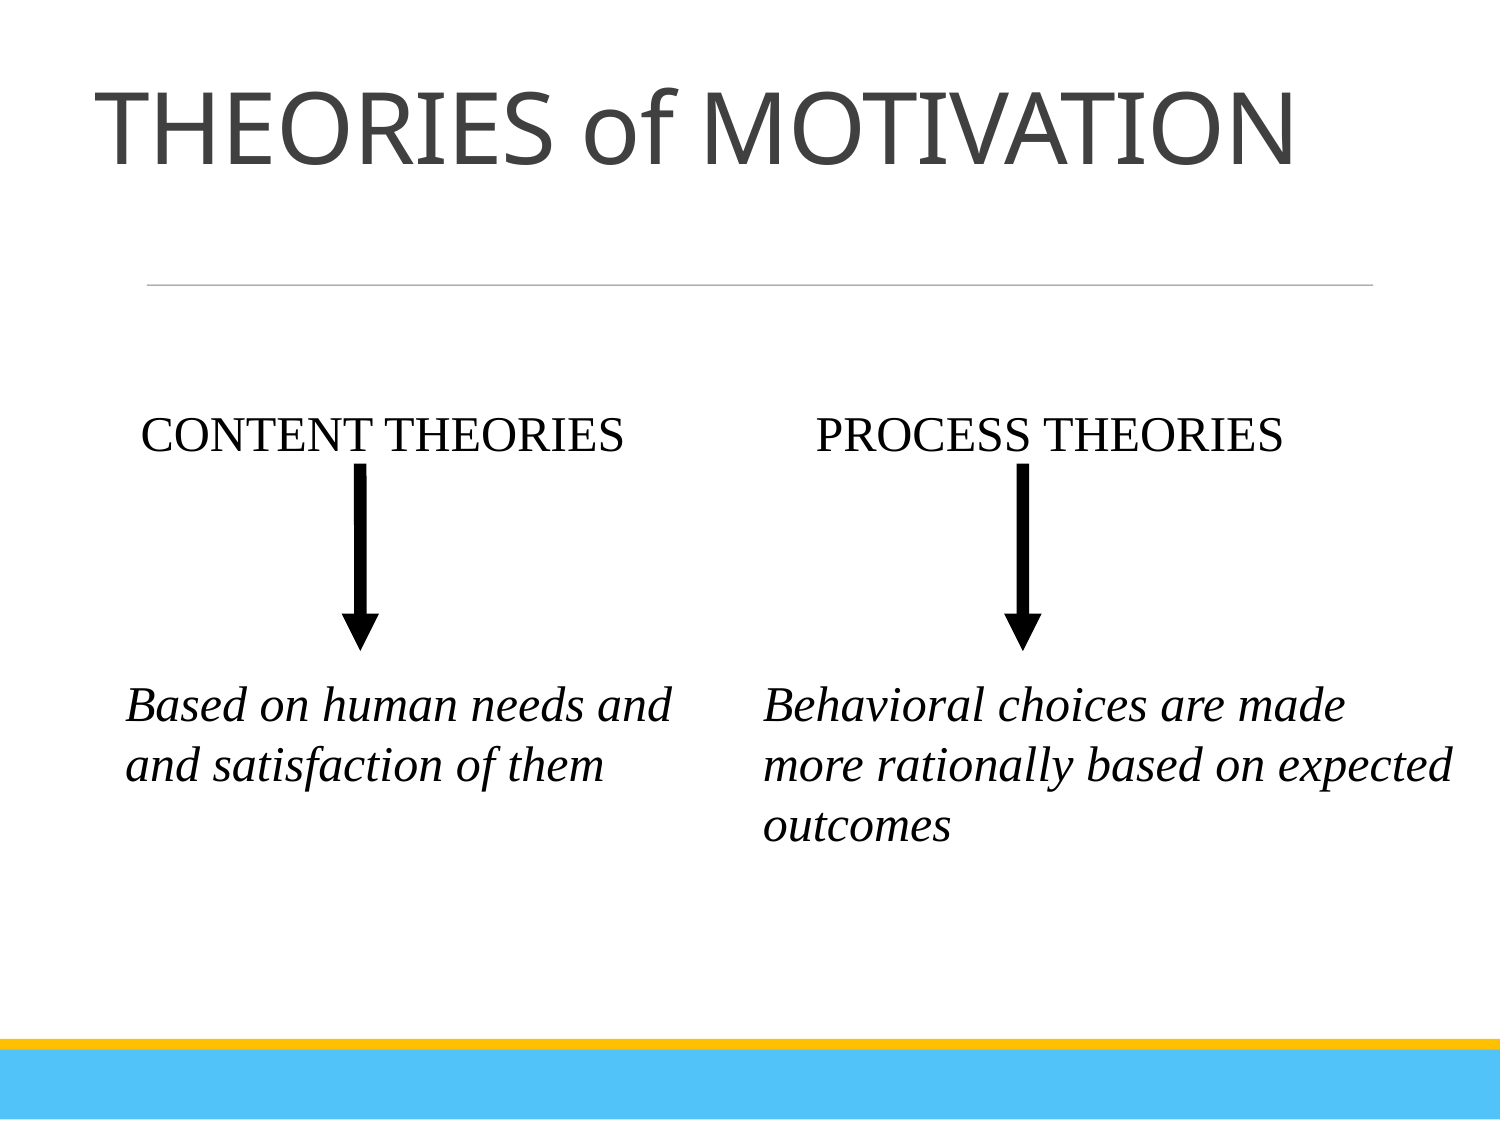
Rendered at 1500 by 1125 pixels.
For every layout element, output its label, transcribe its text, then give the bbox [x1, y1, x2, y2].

title THEORIES of MOTIVATION [22, 55, 1373, 185]
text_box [110, 393, 688, 799]
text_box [747, 393, 1469, 859]
